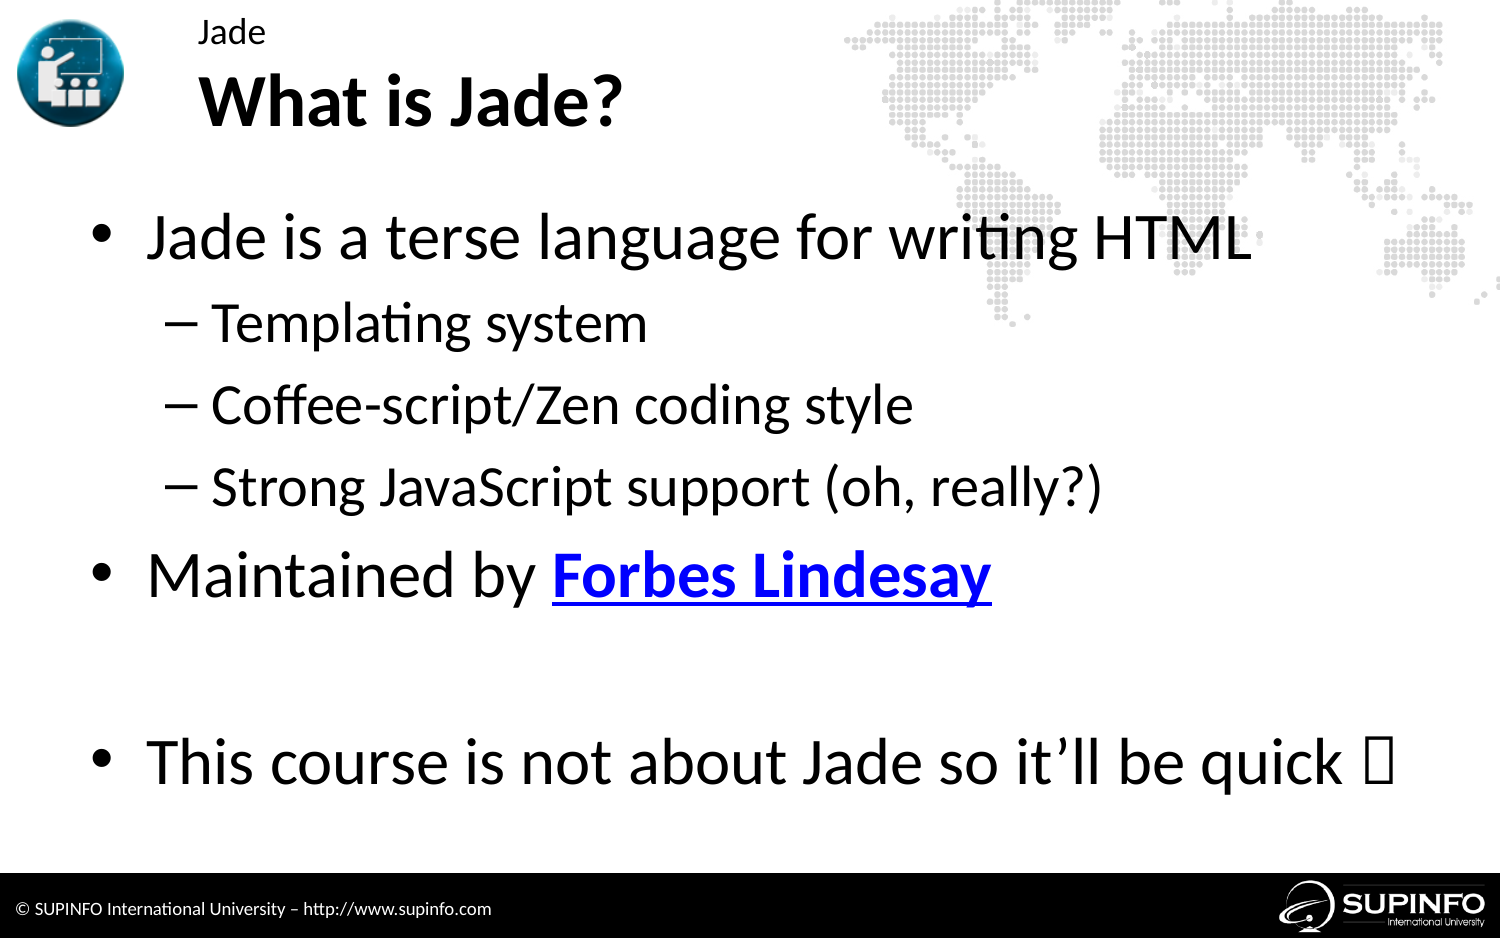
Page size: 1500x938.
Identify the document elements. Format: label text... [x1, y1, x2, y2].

text_box What is Jade? [183, 56, 1459, 138]
picture [17, 19, 125, 127]
list Jade is a terse language for writing HTML Templating system Coffee-script/Zen coding style Strong JavaScript support (oh, really?) Maintained by Forbes Lindesay This course is not about Jade so it’ll be quick  [74, 184, 1460, 880]
picture [844, 0, 1500, 327]
picture [1269, 870, 1494, 938]
picture [39, 46, 101, 107]
picture [49, 37, 102, 75]
text_box Jade [183, 0, 1459, 56]
